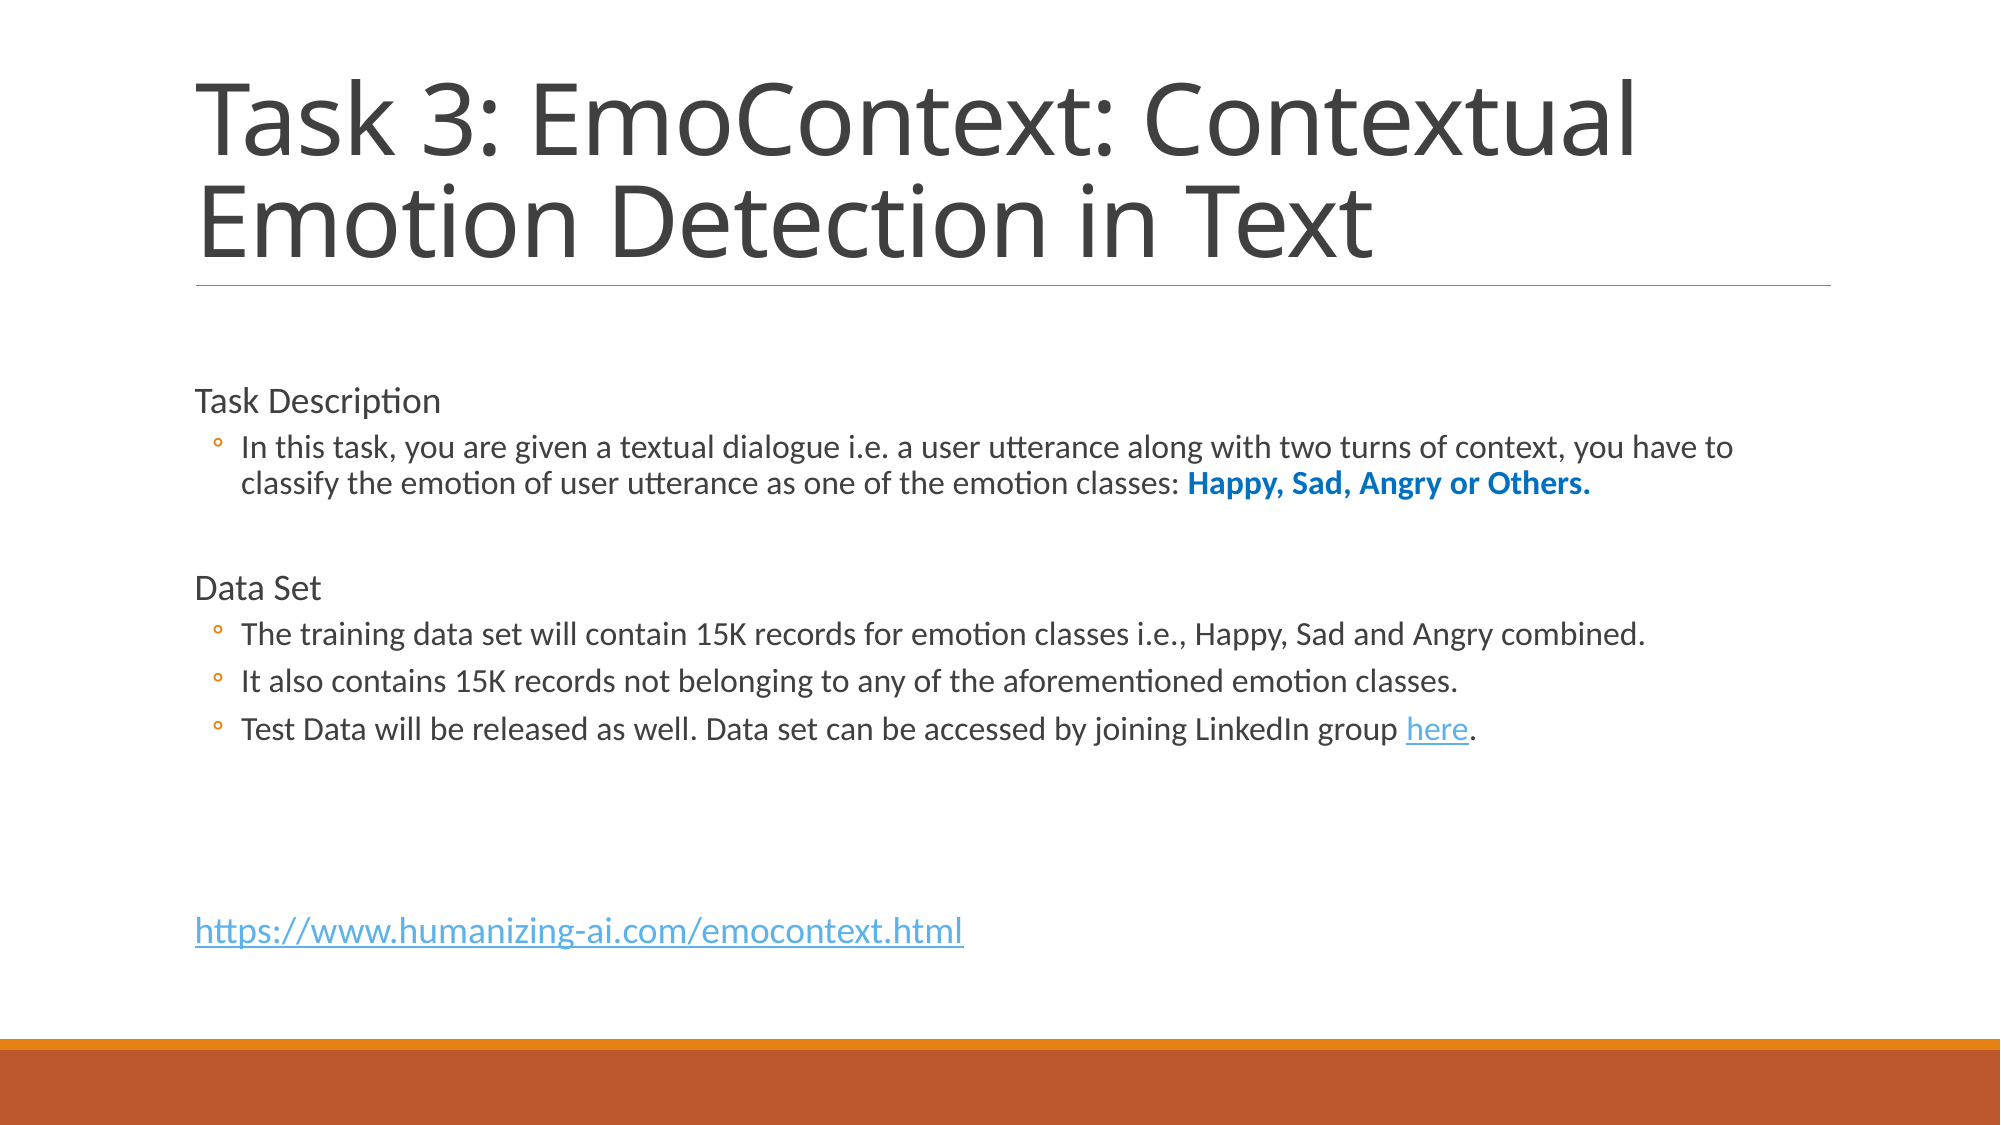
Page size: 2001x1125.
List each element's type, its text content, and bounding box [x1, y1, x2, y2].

title Task 3: EmoContext: Contextual Emotion Detection in Text [180, 47, 1830, 285]
list Task Description In this task, you are given a textual dialogue i.e. a user utterance along with two turns of context, you have to classify the emotion of user utterance as one of the emotion classes: Happy, Sad, Angry or Others. ​ ​ Data Set The training data set will contain 15K records for emotion classes i.e., Happy, Sad and Angry combined. It also contains 15K records not belonging to any of the aforementioned emotion classes. Test Data will be released as well. Data set can be accessed by joining LinkedIn group here.​ https://www.humanizing-ai.com/emocontext.html [180, 302, 1830, 963]
